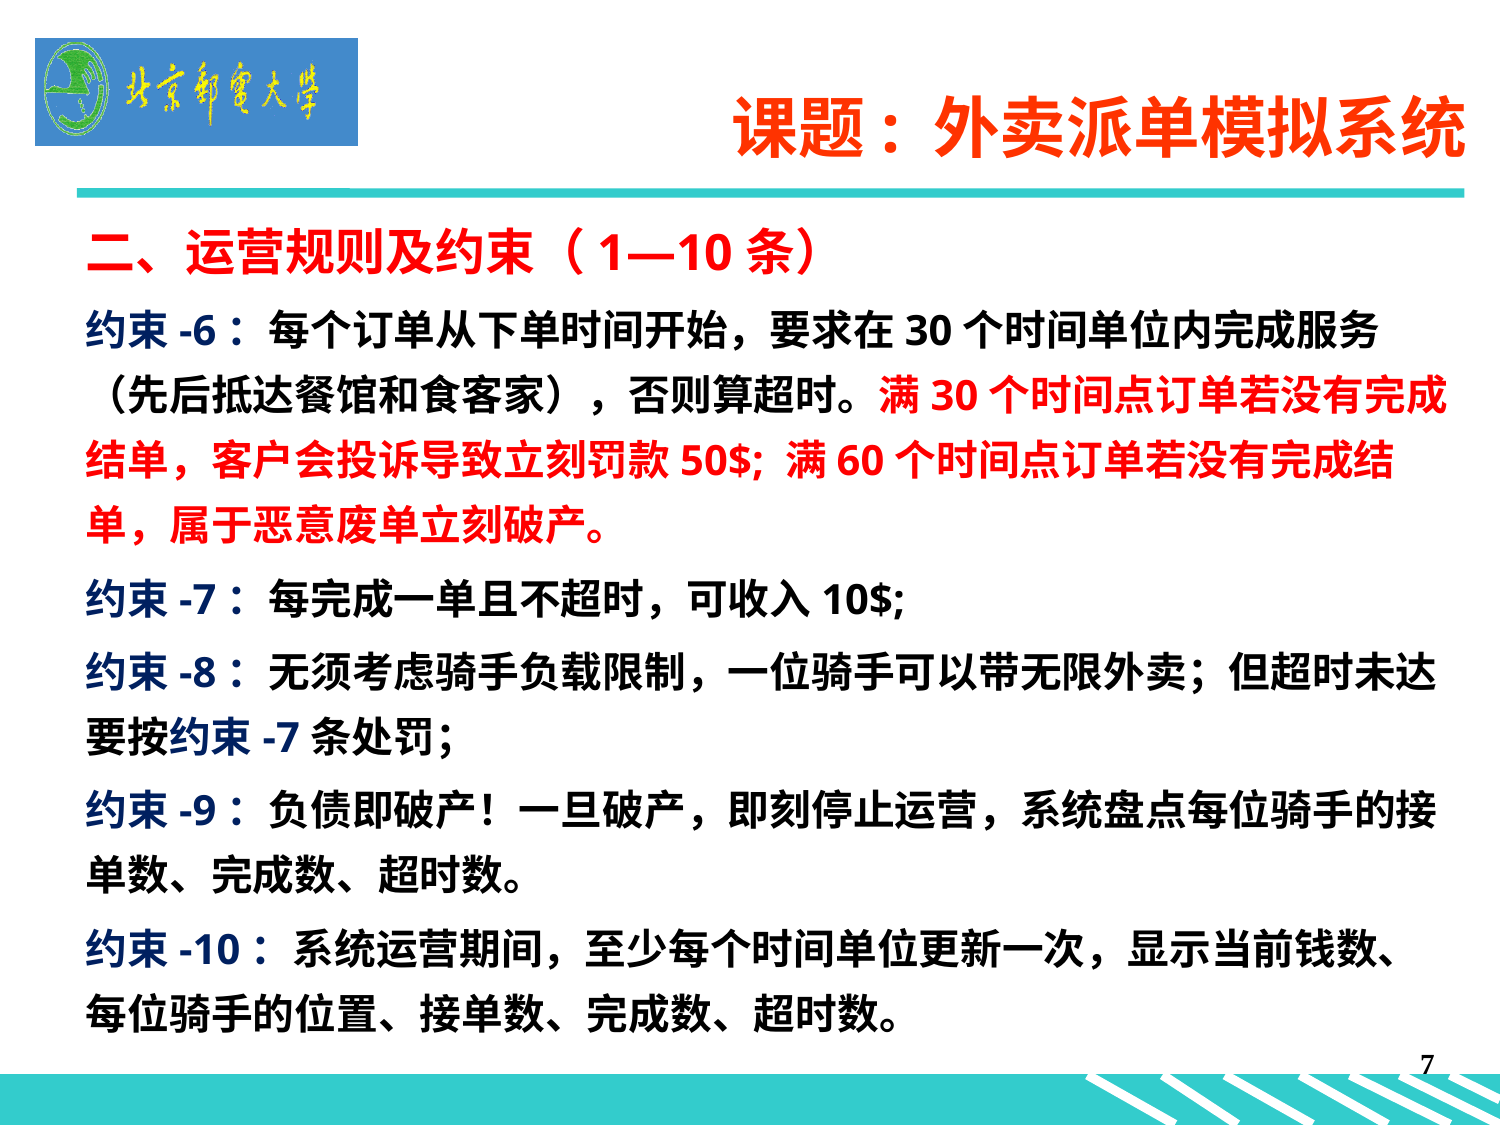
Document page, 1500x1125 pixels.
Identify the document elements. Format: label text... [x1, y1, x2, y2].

slide_number 7 [1137, 1037, 1451, 1113]
picture [34, 37, 358, 146]
list 二、运营规则及约束（1—10条） 约束-6：每个订单从下单时间开始，要求在30个时间单位内完成服务（先后抵达餐馆和食客家），否则算超时。满30个时间点订单若没有完成结单，客户会投诉导致立刻罚款50$; 满60个时间点订单若没有完成结单，属于恶意废单立刻破产。 约束-7：每完成一单且不超时，可收入10$; 约束-8：无须考虑骑手负载限制，一位骑手可以带无限外卖；但超时未达要按约束-7条处罚； 约束-9：负债即破产！一旦破产，即刻停止运营，系统盘点每位骑手的接单数、完成数、超时数。 约束-10：系统运营期间，至少每个时间单位更新一次，显示当前钱数、每位骑手的位置、接单数、完成数、超时数。 [70, 195, 1468, 1038]
title 课题: 外卖派单模拟系统 [207, 66, 1483, 185]
